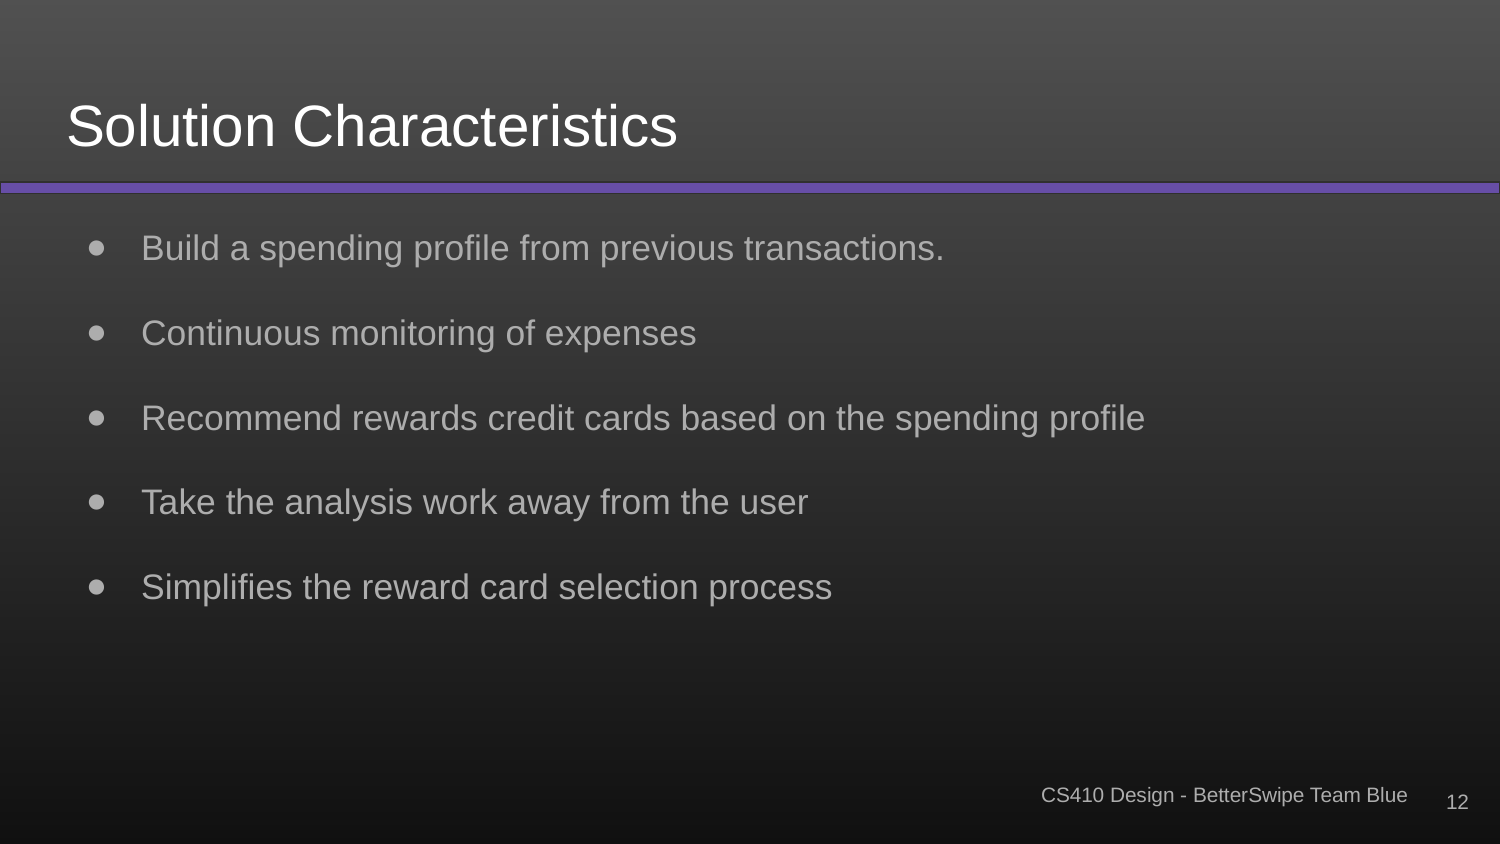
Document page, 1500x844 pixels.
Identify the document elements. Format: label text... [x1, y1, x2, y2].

title Solution Characteristics [51, 72, 1449, 176]
slide_number ‹#› [1394, 769, 1484, 834]
list Build a spending profile from previous transactions. Continuous monitoring of expenses Recommend rewards credit cards based on the spending profile Take the analysis work away from the user Simplifies the reward card selection process [51, 189, 1449, 750]
